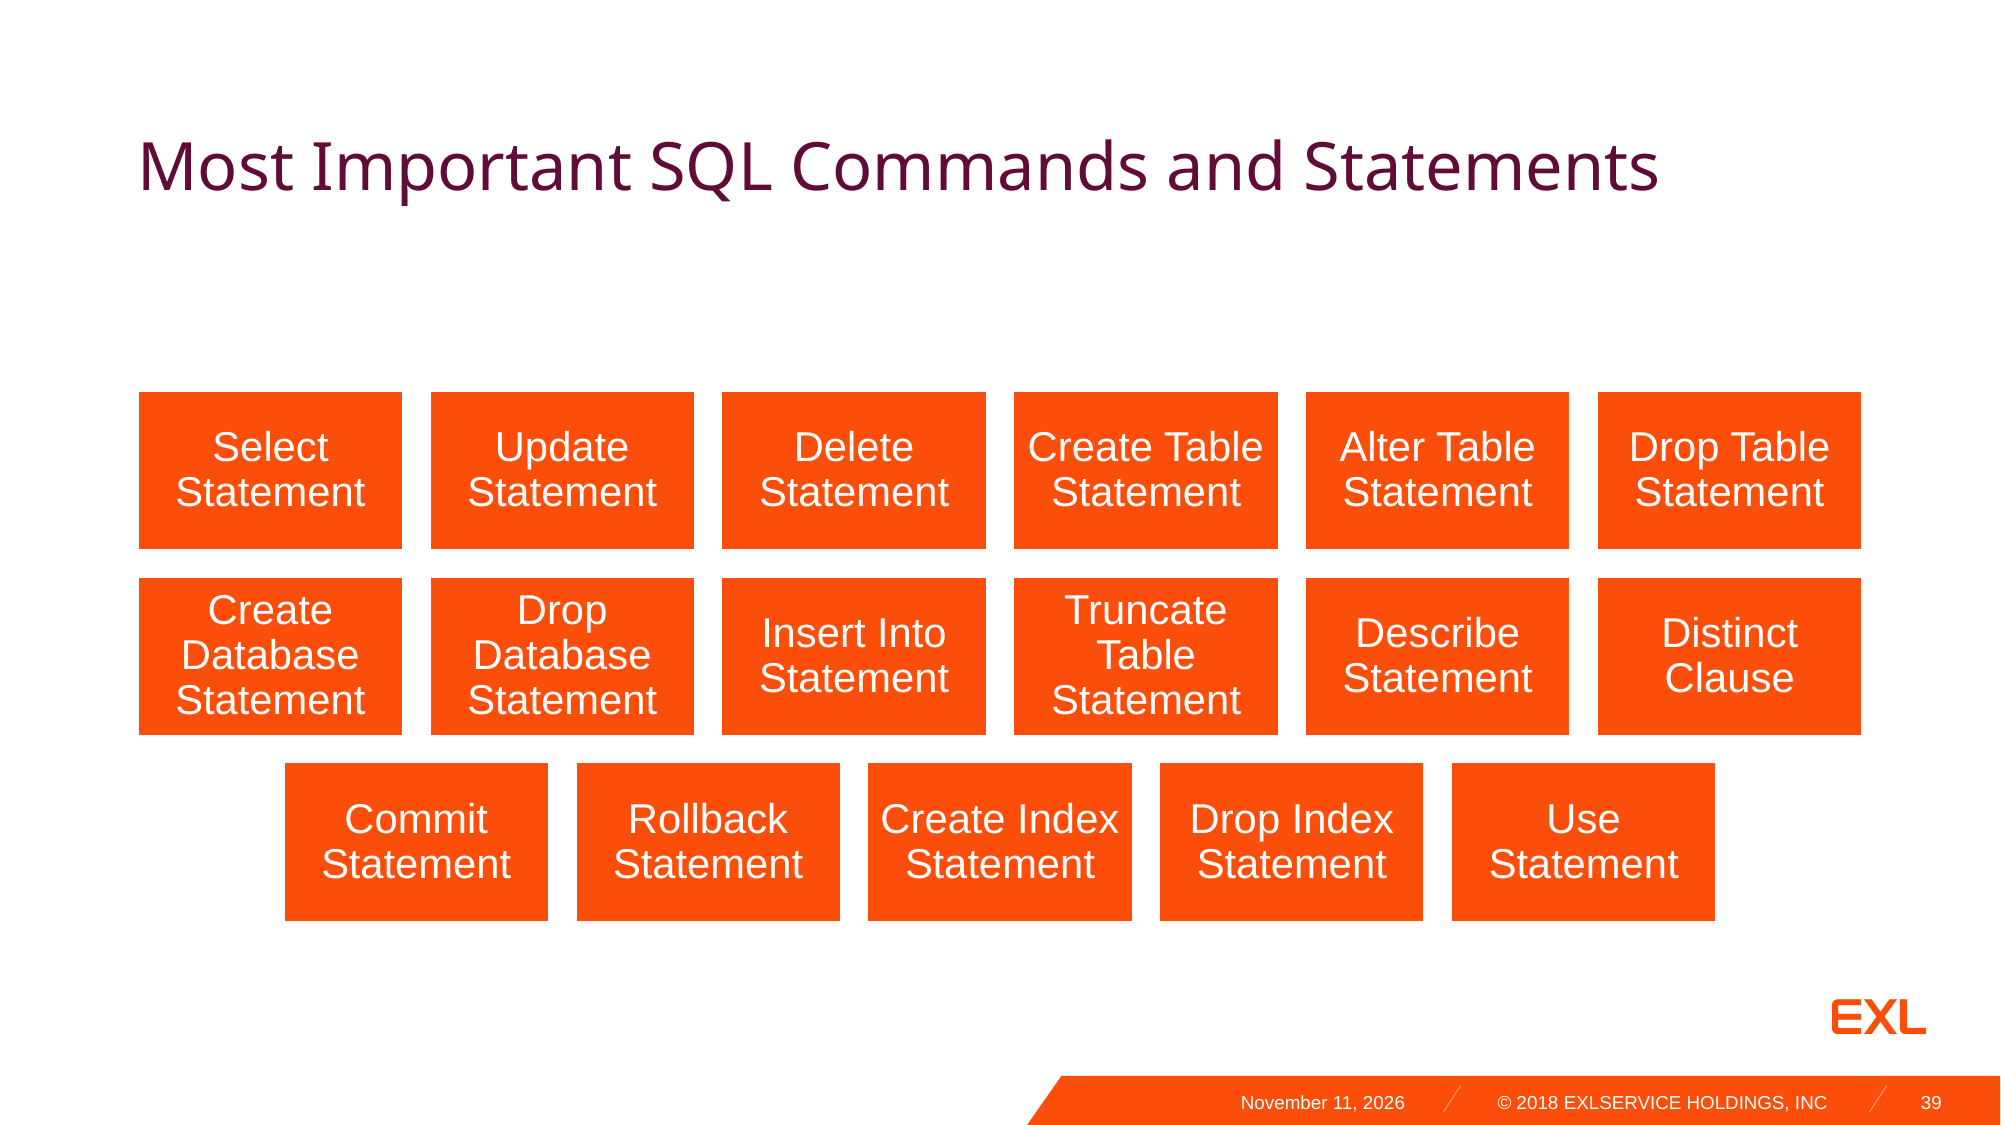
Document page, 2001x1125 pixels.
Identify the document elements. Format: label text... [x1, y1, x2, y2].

title Most Important SQL Commands and Statements [137, 59, 1863, 278]
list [137, 299, 1863, 1014]
picture [1797, 964, 1961, 1069]
